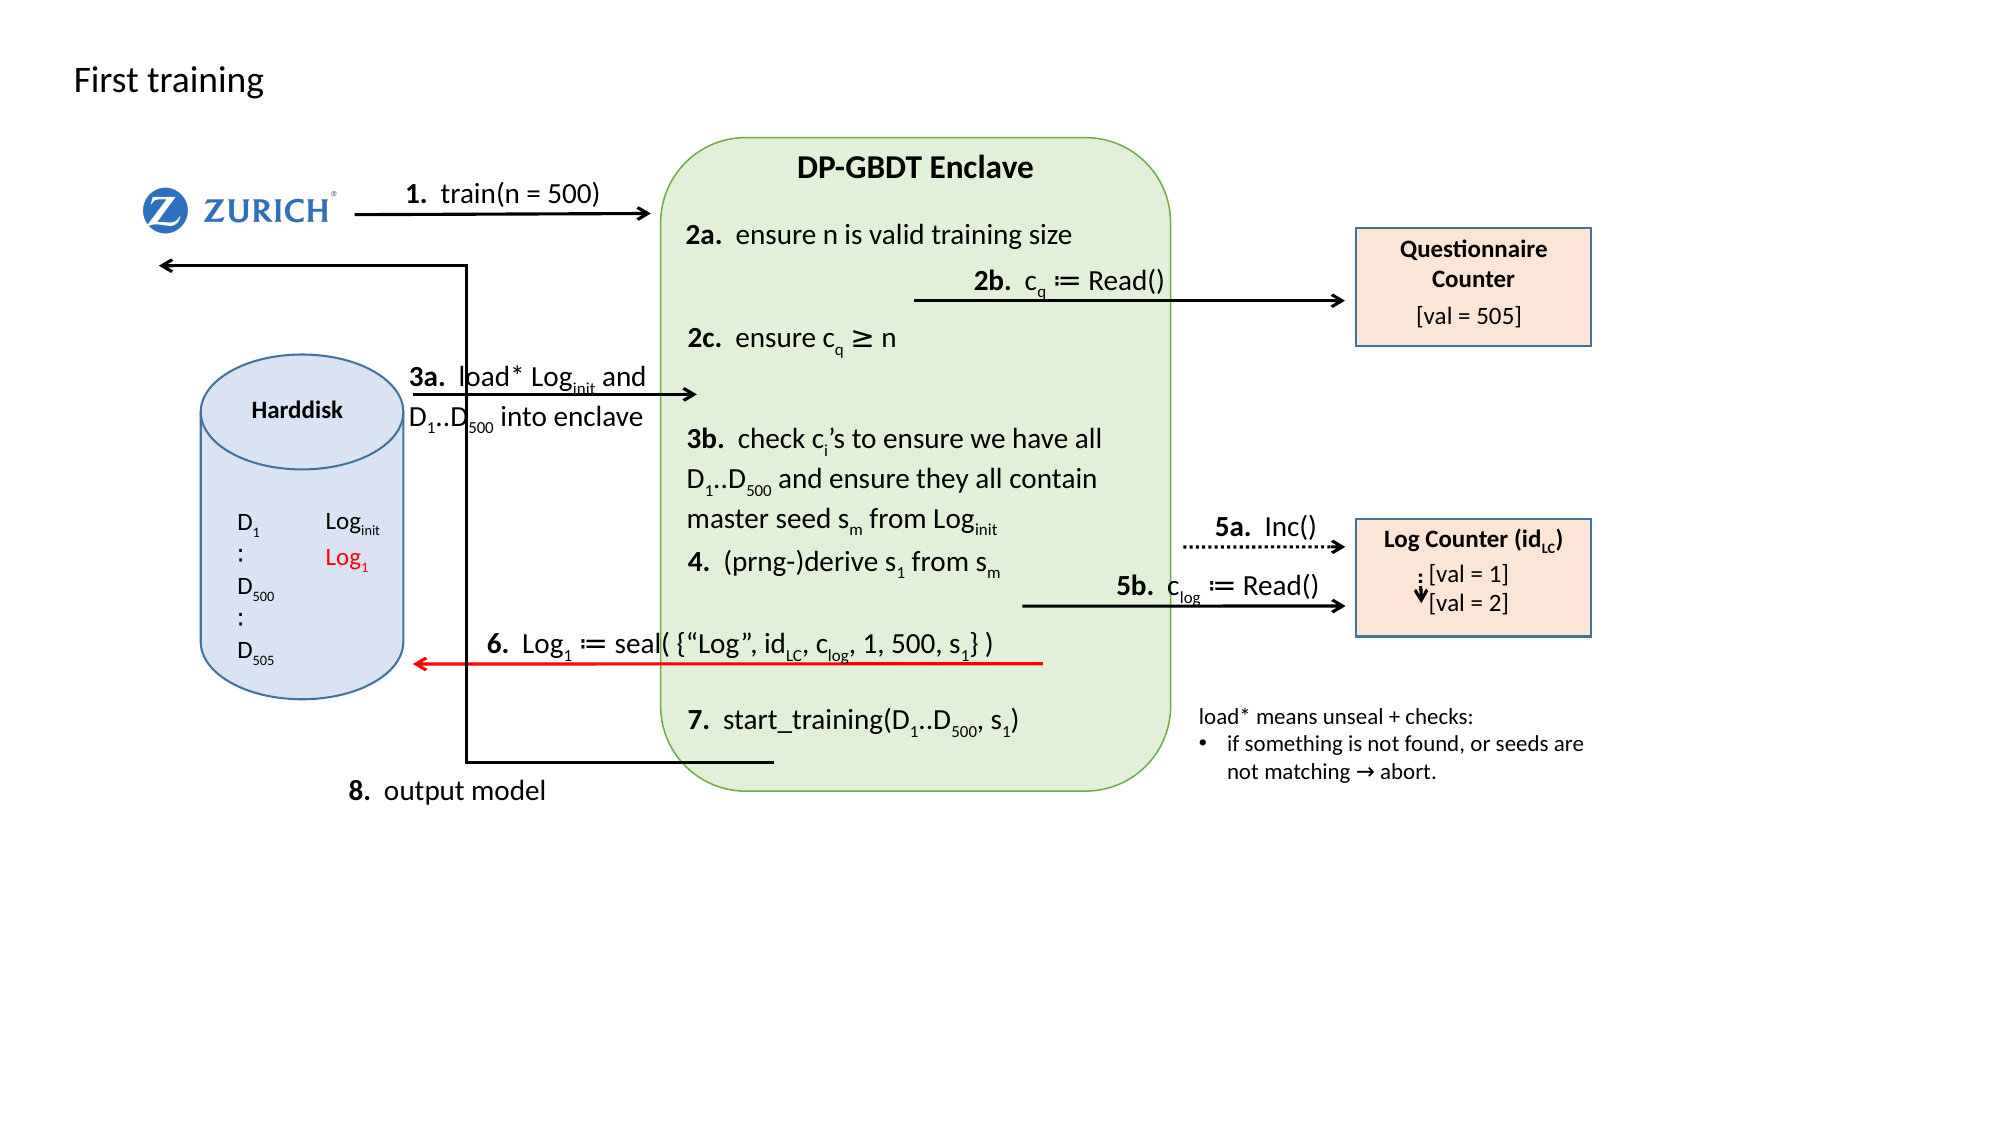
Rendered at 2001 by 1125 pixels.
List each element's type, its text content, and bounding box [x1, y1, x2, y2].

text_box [914, 260, 1345, 301]
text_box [158, 265, 774, 763]
text_box load* means unseal + checks: if something is not found, or seeds are not matching → abort. [1198, 701, 1597, 784]
text_box First training [58, 47, 963, 108]
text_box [1147, 506, 1385, 548]
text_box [142, 174, 651, 234]
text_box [774, 624, 1043, 665]
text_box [1346, 514, 1660, 637]
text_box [1022, 566, 1346, 607]
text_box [1346, 224, 1648, 347]
text_box 8. output model [348, 770, 782, 806]
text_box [660, 137, 1171, 792]
